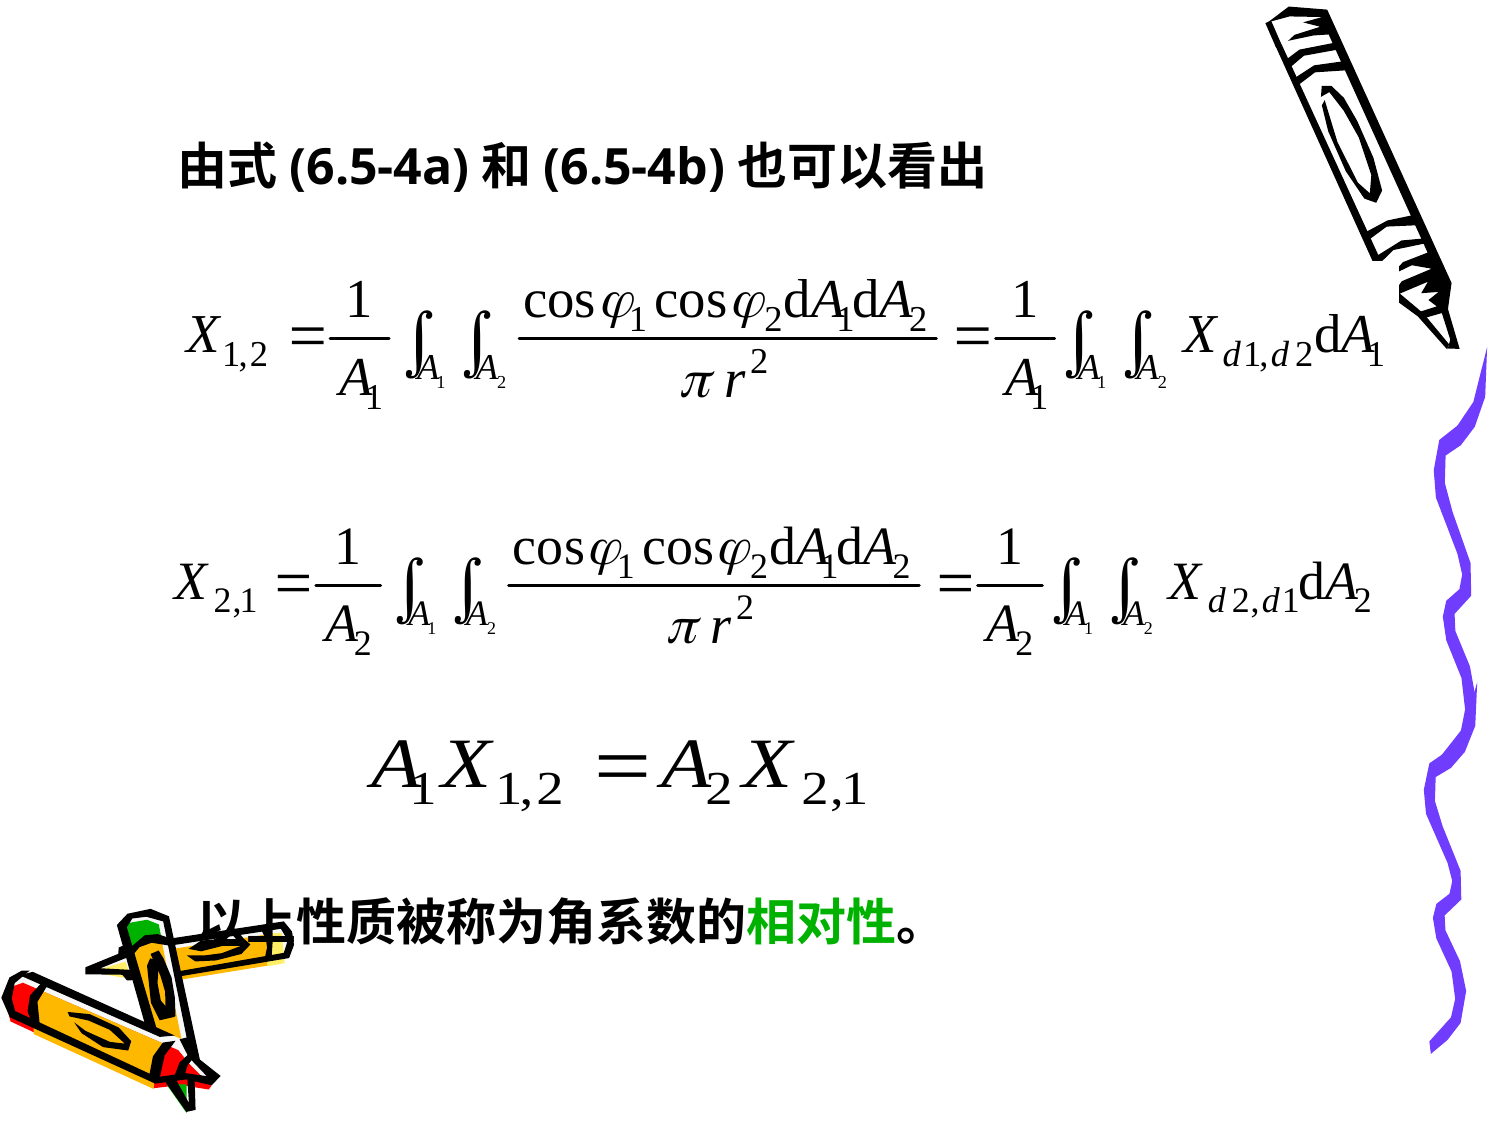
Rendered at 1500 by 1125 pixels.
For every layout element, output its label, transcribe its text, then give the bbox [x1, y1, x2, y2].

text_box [170, 260, 1400, 426]
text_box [348, 715, 887, 835]
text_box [159, 509, 1393, 672]
text_box 由式(6.5-4a)和(6.5-4b)也可以看出 [145, 127, 1002, 202]
text_box 以上性质被称为角系数的相对性。 [164, 883, 962, 959]
